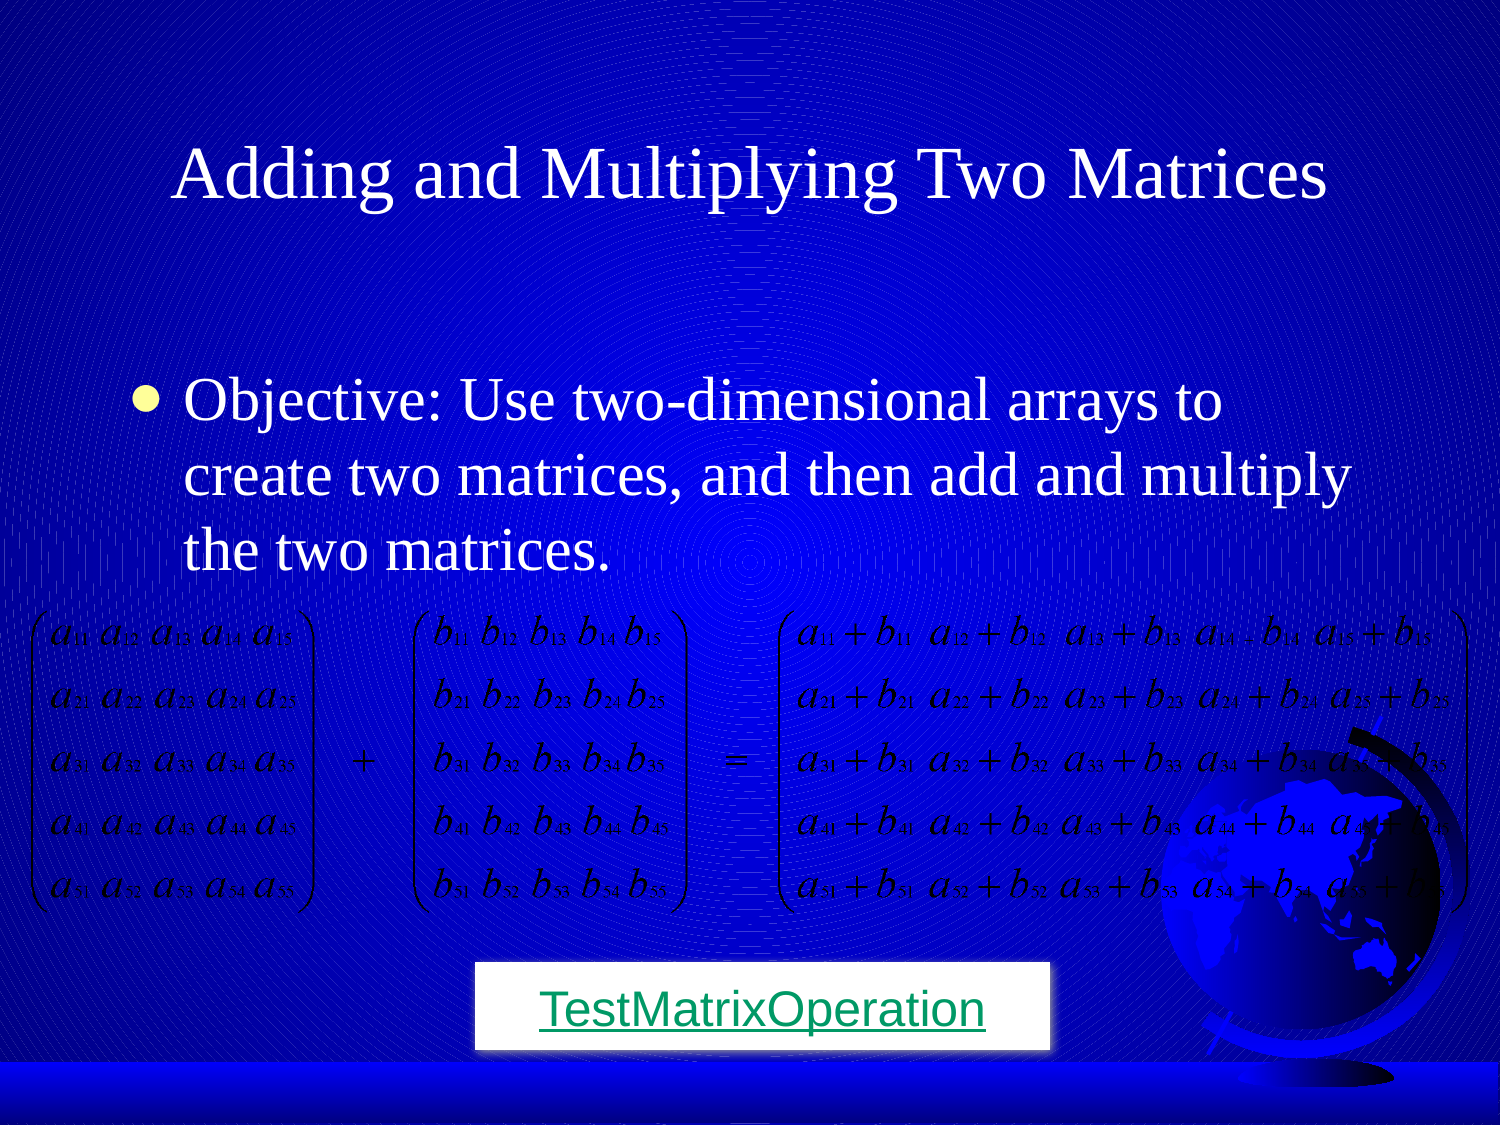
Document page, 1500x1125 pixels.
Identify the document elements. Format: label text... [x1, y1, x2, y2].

text_box TestMatrixOperation [474, 962, 1051, 1050]
title Adding and Multiplying Two Matrices [112, 62, 1388, 275]
list Objective: Use two-dimensional arrays to create two matrices, and then add and multiply the two matrices. [112, 350, 1388, 598]
picture [24, 599, 1500, 922]
